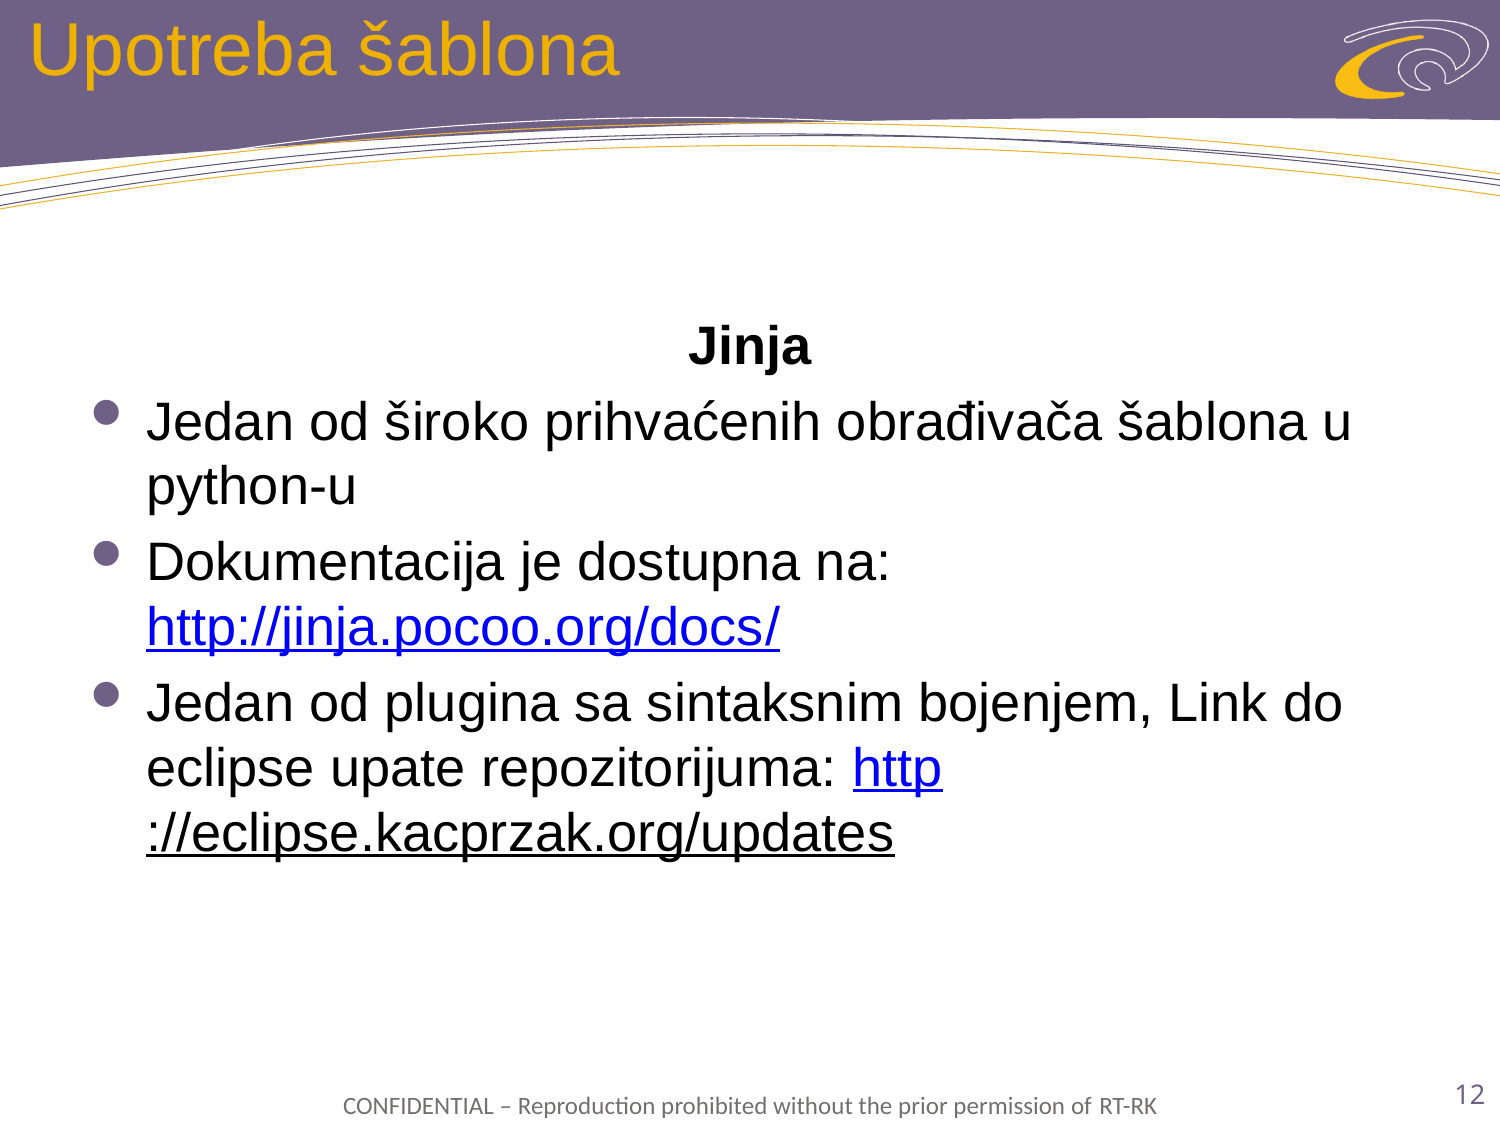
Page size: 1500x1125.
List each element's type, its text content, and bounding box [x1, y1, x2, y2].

title Upotreba šablona [13, 0, 1313, 119]
picture [1322, 0, 1500, 102]
list Jinja Jedan od široko prihvaćenih obrađivača šablona u python-u Dokumentacija je dostupna na: http://jinja.pocoo.org/docs/ Jedan od plugina sa sintaksnim bojenjem, Link do eclipse upate repozitorijuma: http://eclipse.kacprzak.org/updates [74, 302, 1426, 1000]
